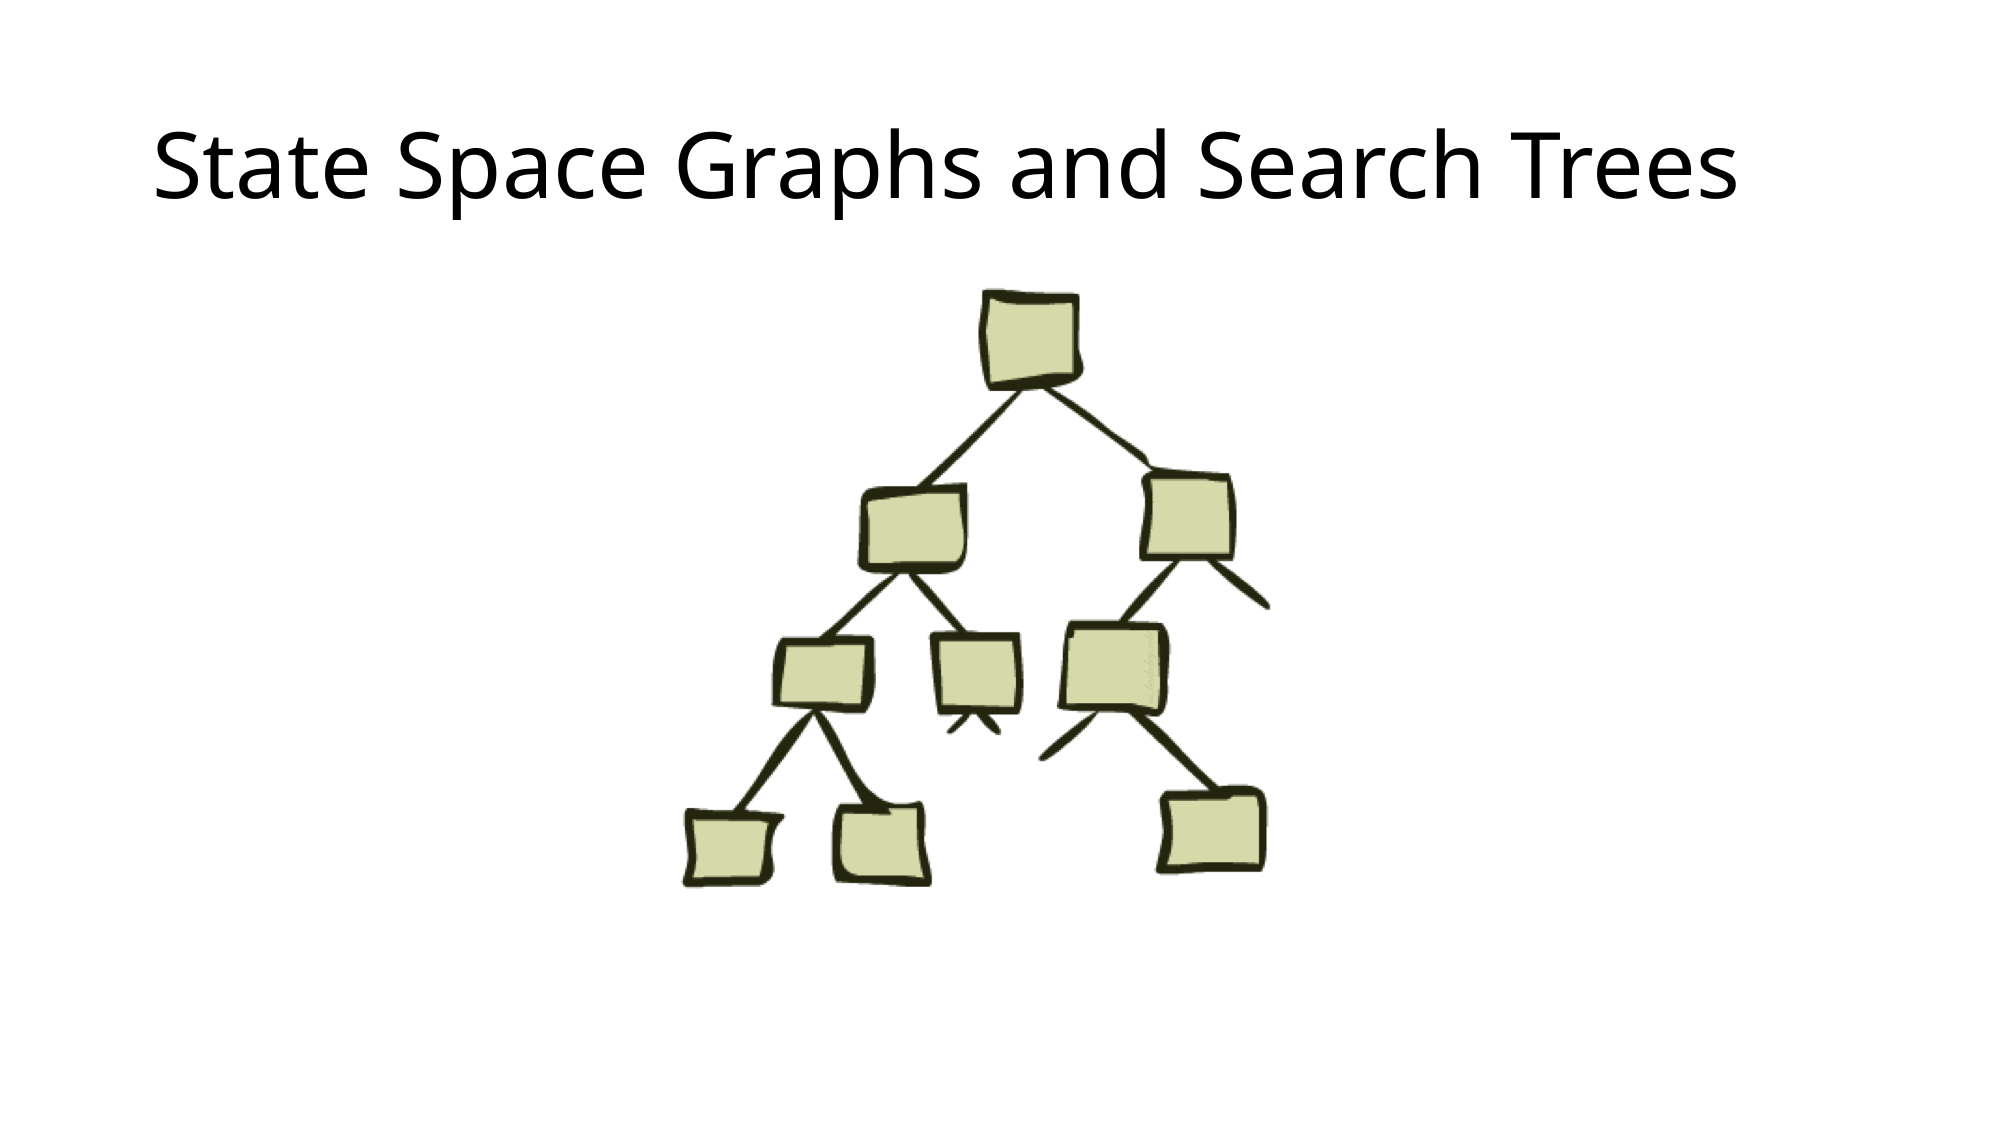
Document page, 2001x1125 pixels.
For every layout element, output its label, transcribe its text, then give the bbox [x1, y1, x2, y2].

title State Space Graphs and Search Trees [137, 59, 1863, 278]
picture [625, 237, 1285, 937]
